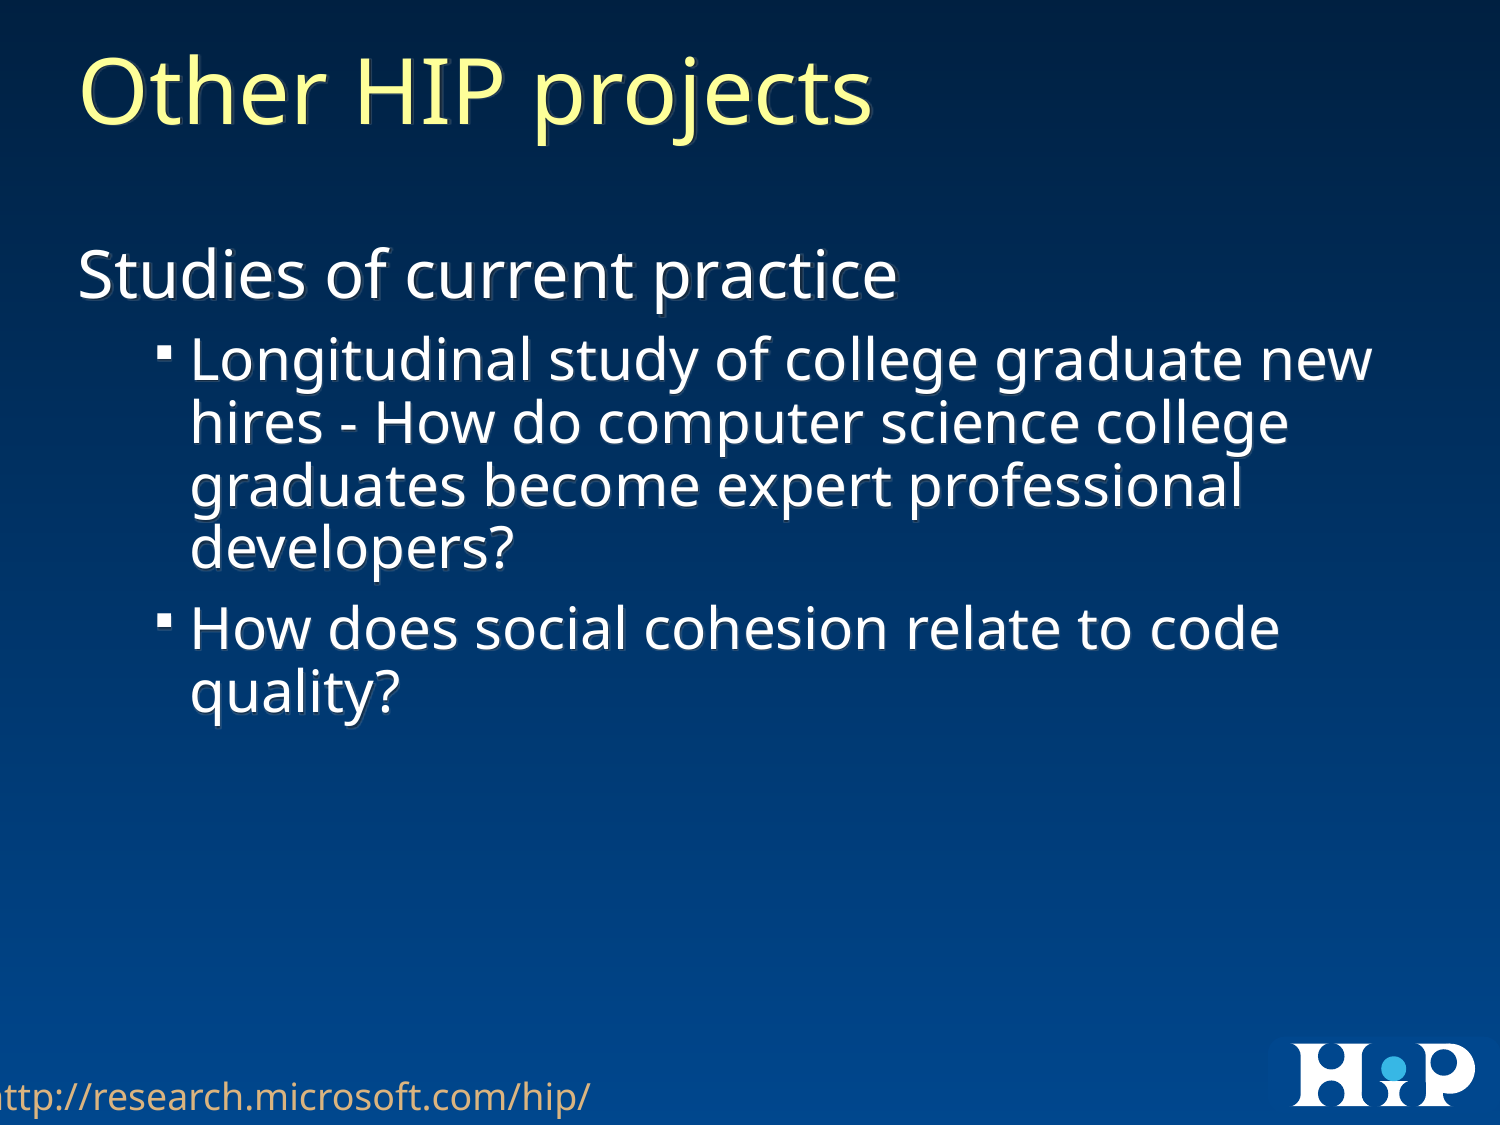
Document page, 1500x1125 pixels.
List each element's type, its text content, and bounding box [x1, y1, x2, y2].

title Other HIP projects [62, 37, 1440, 152]
list Studies of current practice Longitudinal study of college graduate new hires - How do computer science college graduates become expert professional developers? How does social cohesion relate to code quality? [62, 232, 1439, 1051]
